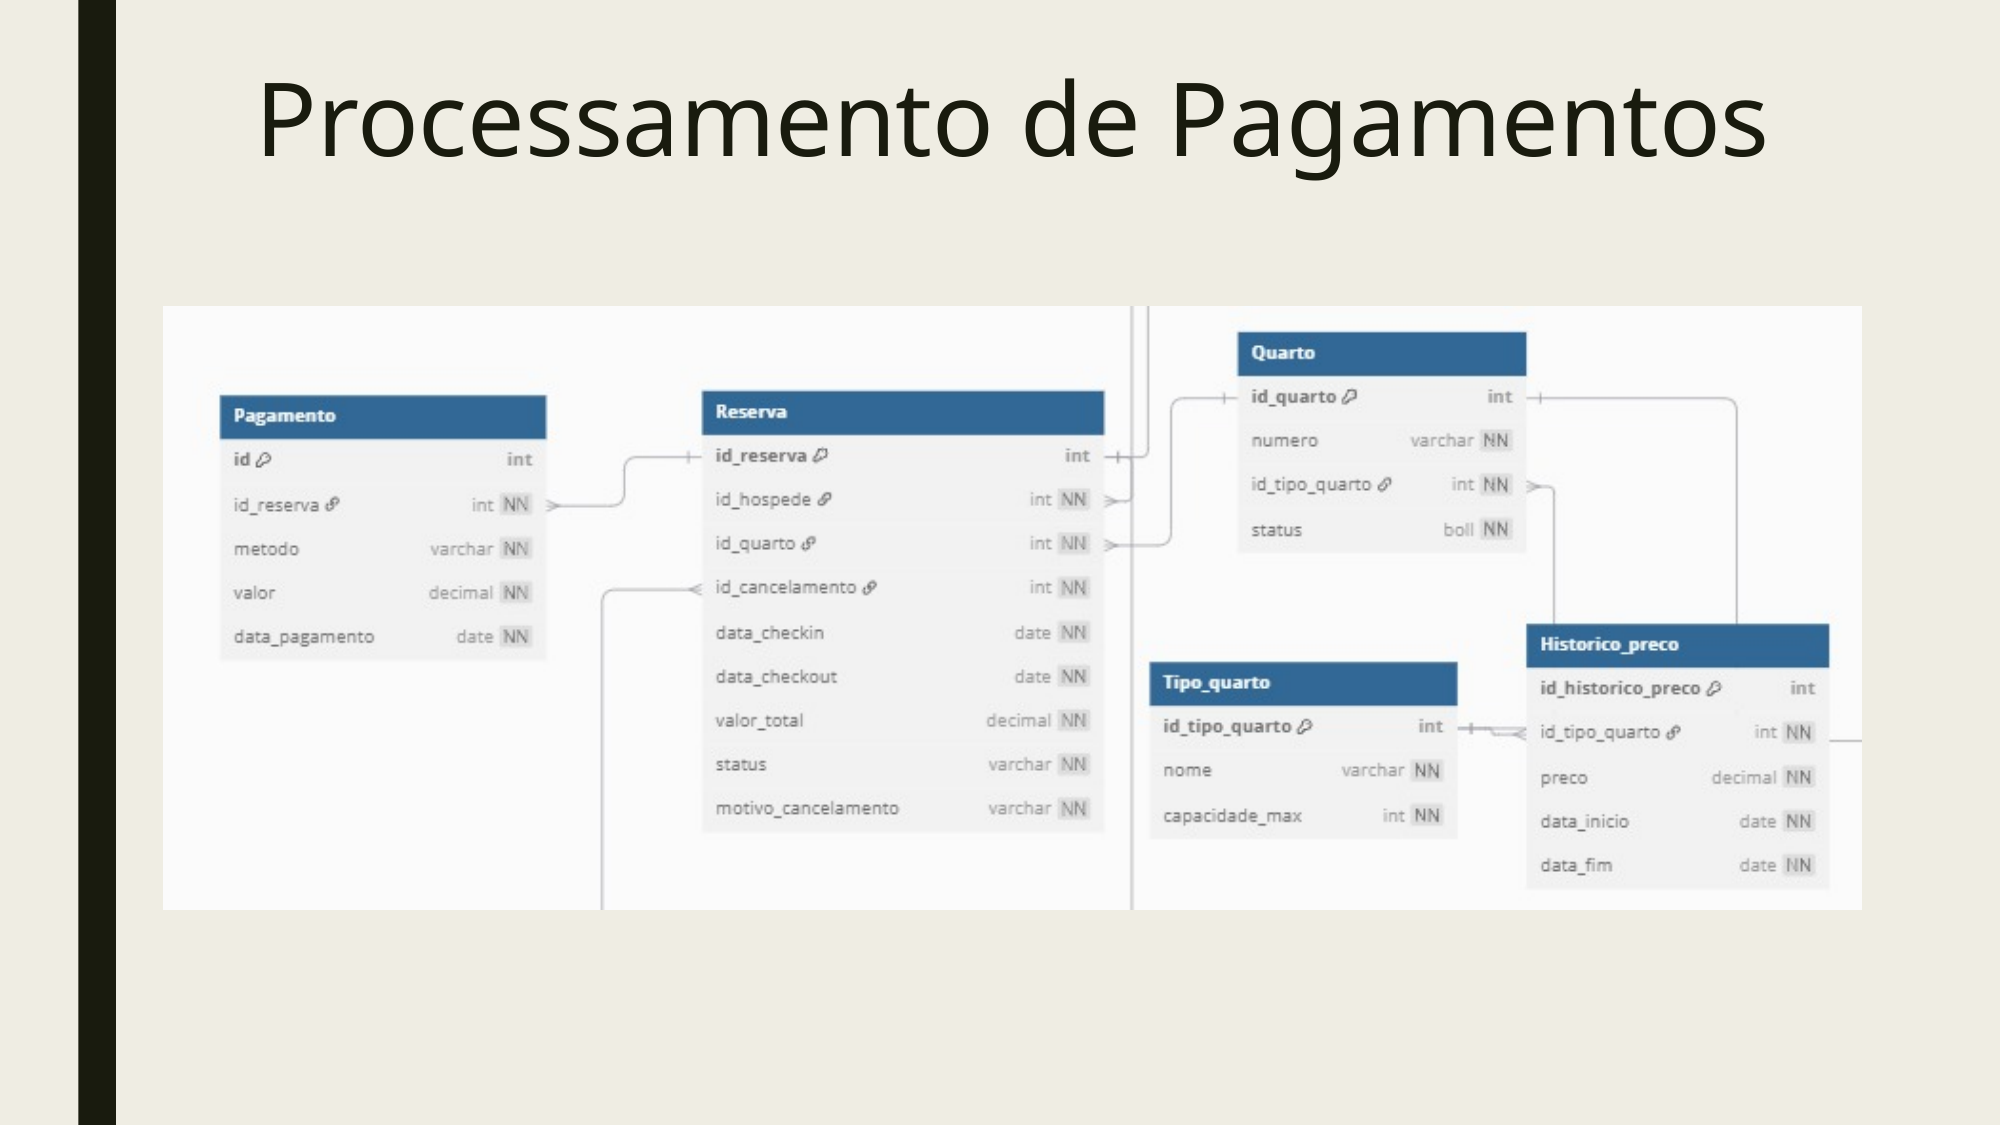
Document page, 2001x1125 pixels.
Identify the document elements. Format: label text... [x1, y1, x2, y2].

picture [163, 306, 1862, 910]
title Processamento de Pagamentos [225, 62, 1800, 306]
